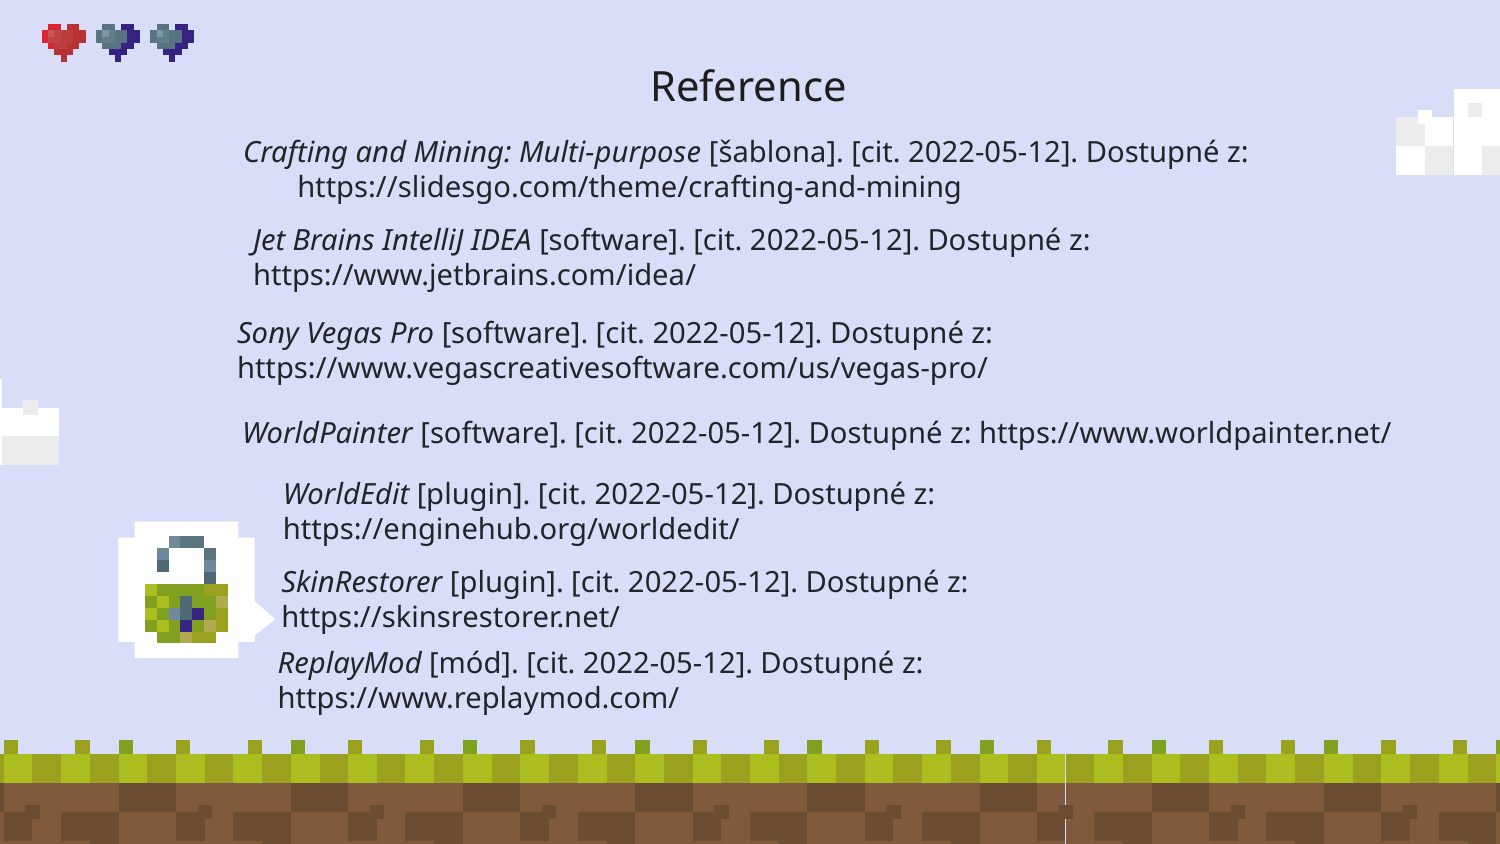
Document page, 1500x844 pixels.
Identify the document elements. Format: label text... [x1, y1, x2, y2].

text_box WorldPainter [software]. [cit. 2022-05-12]. Dostupné z: https://www.worldpainter.net/ [227, 406, 1408, 457]
text_box SkinRestorer [plugin]. [cit. 2022-05-12]. Dostupné z: https://skinsrestorer.net/ [266, 556, 1113, 637]
title Reference [116, 37, 1381, 132]
subtitle Crafting and Mining: Multi-purpose [šablona]. [cit. 2022-05-12]. Dostupné z: https://slidesgo.com/theme/crafting-and-mining [222, 129, 1299, 207]
text_box ReplayMod [mód]. [cit. 2022-05-12]. Dostupné z: https://www.replaymod.com/ [262, 637, 1193, 723]
text_box WorldEdit [plugin]. [cit. 2022-05-12]. Dostupné z: https://enginehub.org/worldedit/ [268, 468, 1213, 553]
text_box Sony Vegas Pro [software]. [cit. 2022-05-12]. Dostupné z: https://www.vegascreativesoftware.com/us/vegas-pro/ [222, 307, 1193, 392]
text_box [117, 521, 256, 659]
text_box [144, 536, 229, 644]
text_box Jet Brains IntelliJ IDEA [software]. [cit. 2022-05-12]. Dostupné z: https://www.jetbrains.com/idea/ [238, 214, 1242, 299]
